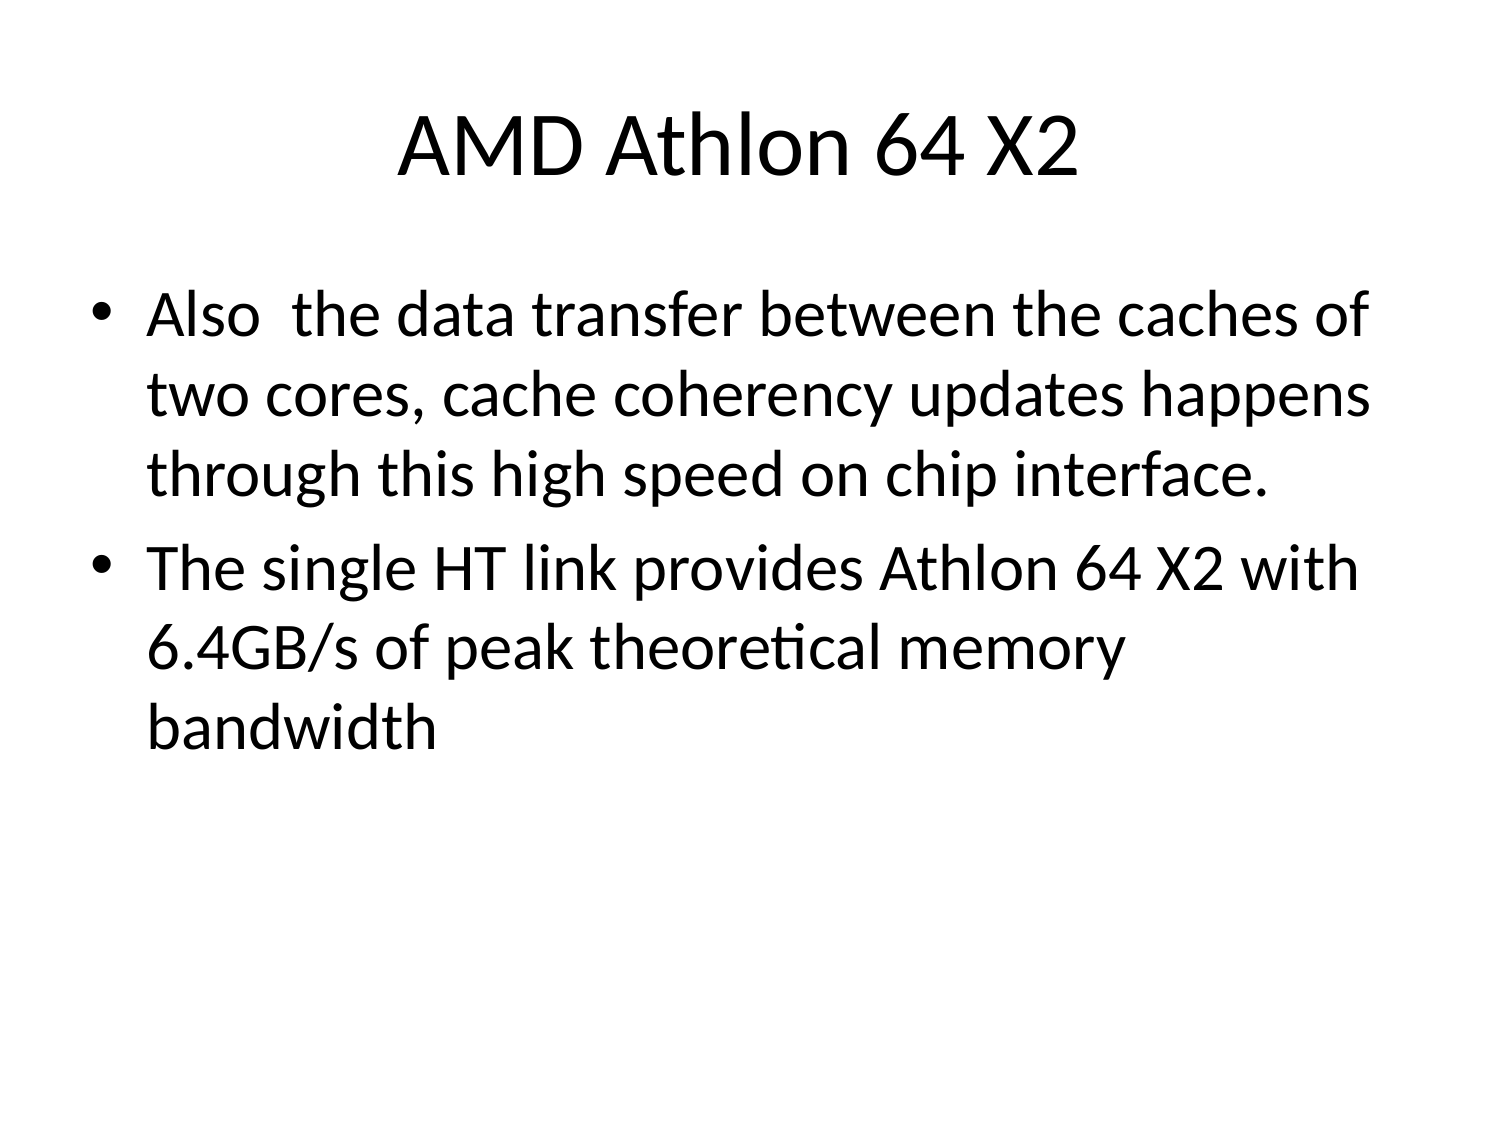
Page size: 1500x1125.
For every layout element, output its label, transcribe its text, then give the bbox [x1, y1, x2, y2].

list Also the data transfer between the caches of two cores, cache coherency updates happens through this high speed on chip interface. The single HT link provides Athlon 64 X2 with 6.4GB/s of peak theoretical memory bandwidth [75, 262, 1425, 1005]
title AMD Athlon 64 X2 [75, 45, 1425, 233]
